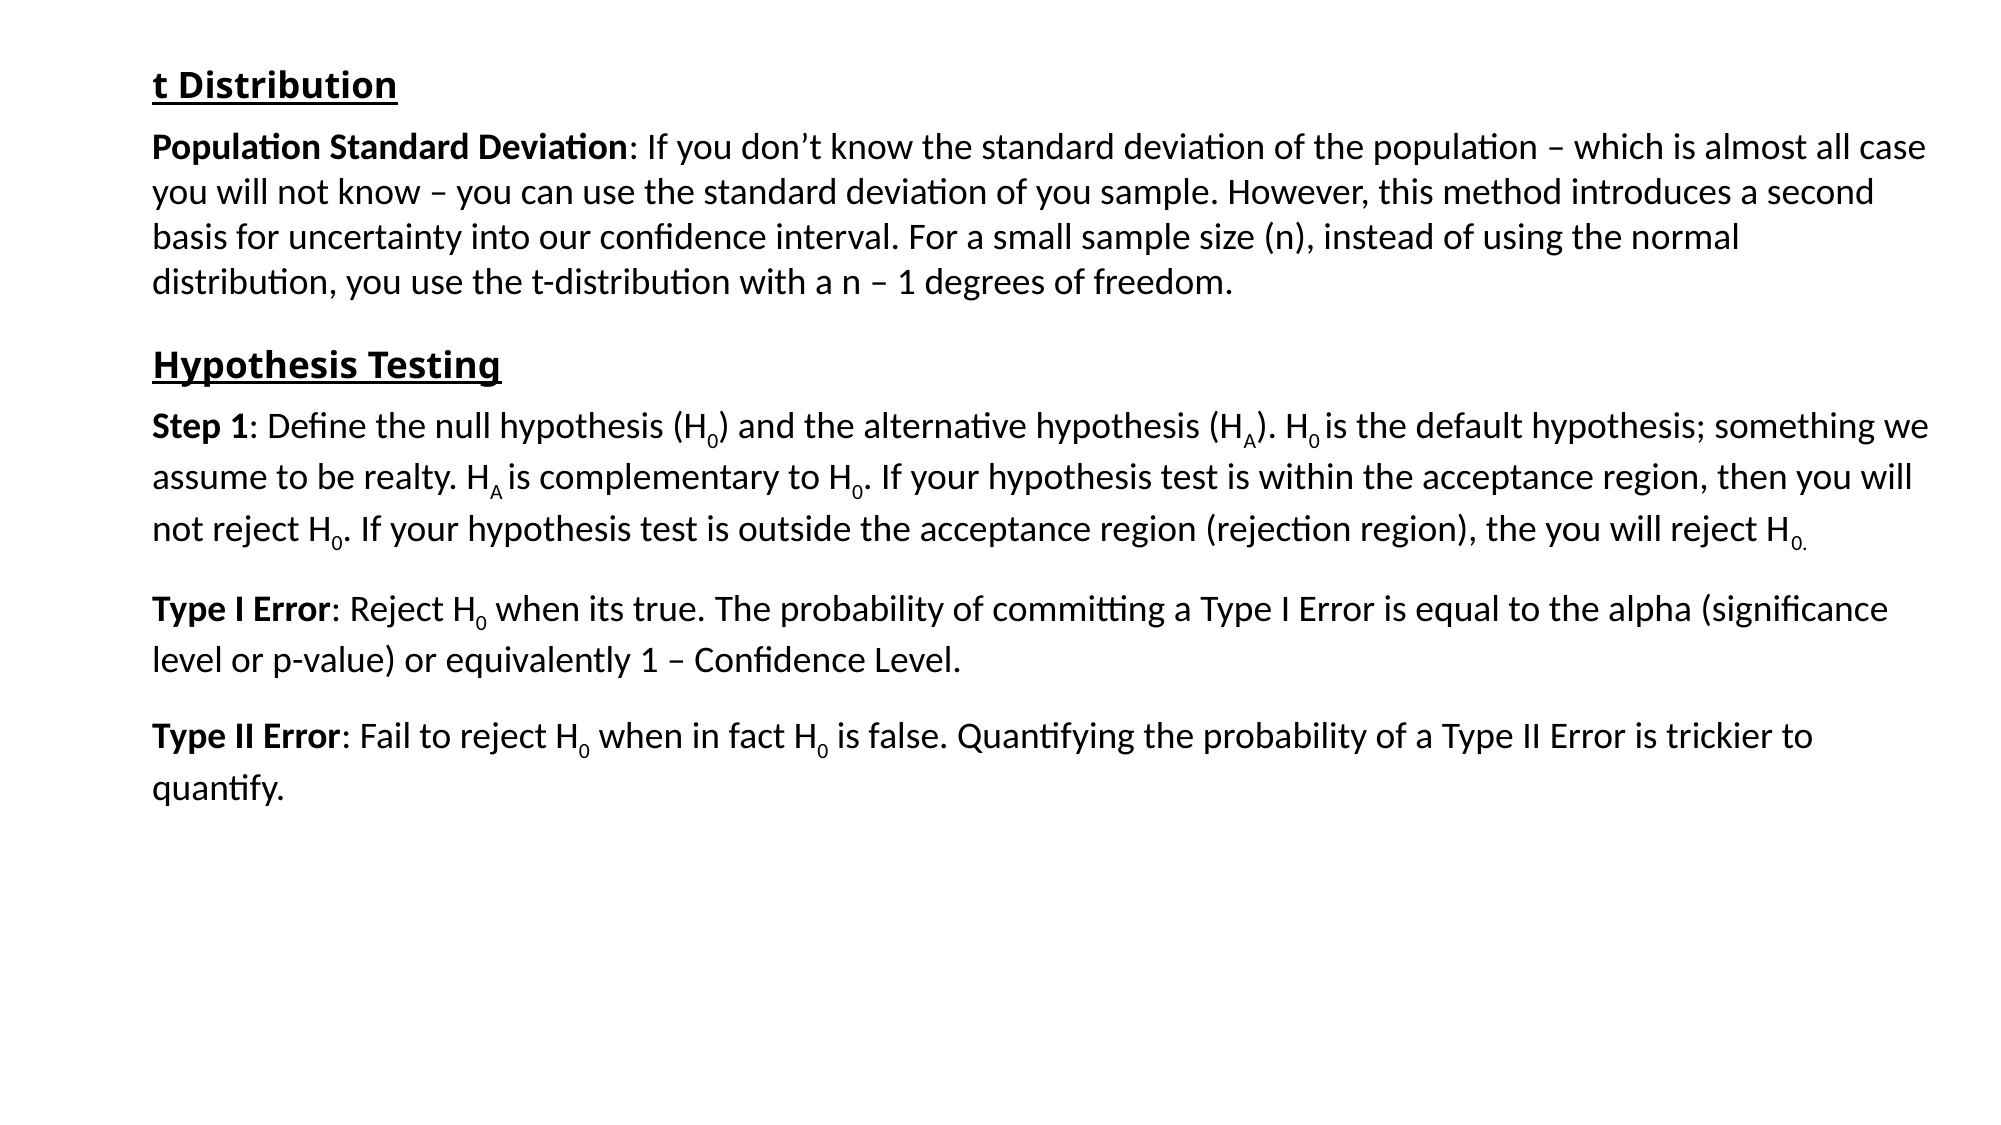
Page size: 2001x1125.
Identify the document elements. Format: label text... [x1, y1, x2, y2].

text_box Type II Error: Fail to reject H0 when in fact H0 is false. Quantifying the probability of a Type II Error is trickier to quantify. [137, 704, 1948, 815]
text_box Type I Error: Reject H0 when its true. The probability of committing a Type I Error is equal to the alpha (significance level or p-value) or equivalently 1 – Confidence Level. [137, 576, 1948, 688]
title t Distribution [137, 59, 1863, 114]
text_box Population Standard Deviation: If you don’t know the standard deviation of the population – which is almost all case you will not know – you can use the standard deviation of you sample. However, this method introduces a second basis for uncertainty into our confidence interval. For a small sample size (n), instead of using the normal distribution, you use the t-distribution with a n – 1 degrees of freedom. [137, 114, 1948, 310]
text_box Hypothesis Testing [137, 338, 1863, 393]
text_box Step 1: Define the null hypothesis (H0) and the alternative hypothesis (HA). H0 is the default hypothesis; something we assume to be realty. HA is complementary to H0. If your hypothesis test is within the acceptance region, then you will not reject H0. If your hypothesis test is outside the acceptance region (rejection region), the you will reject H0. [137, 393, 1948, 562]
